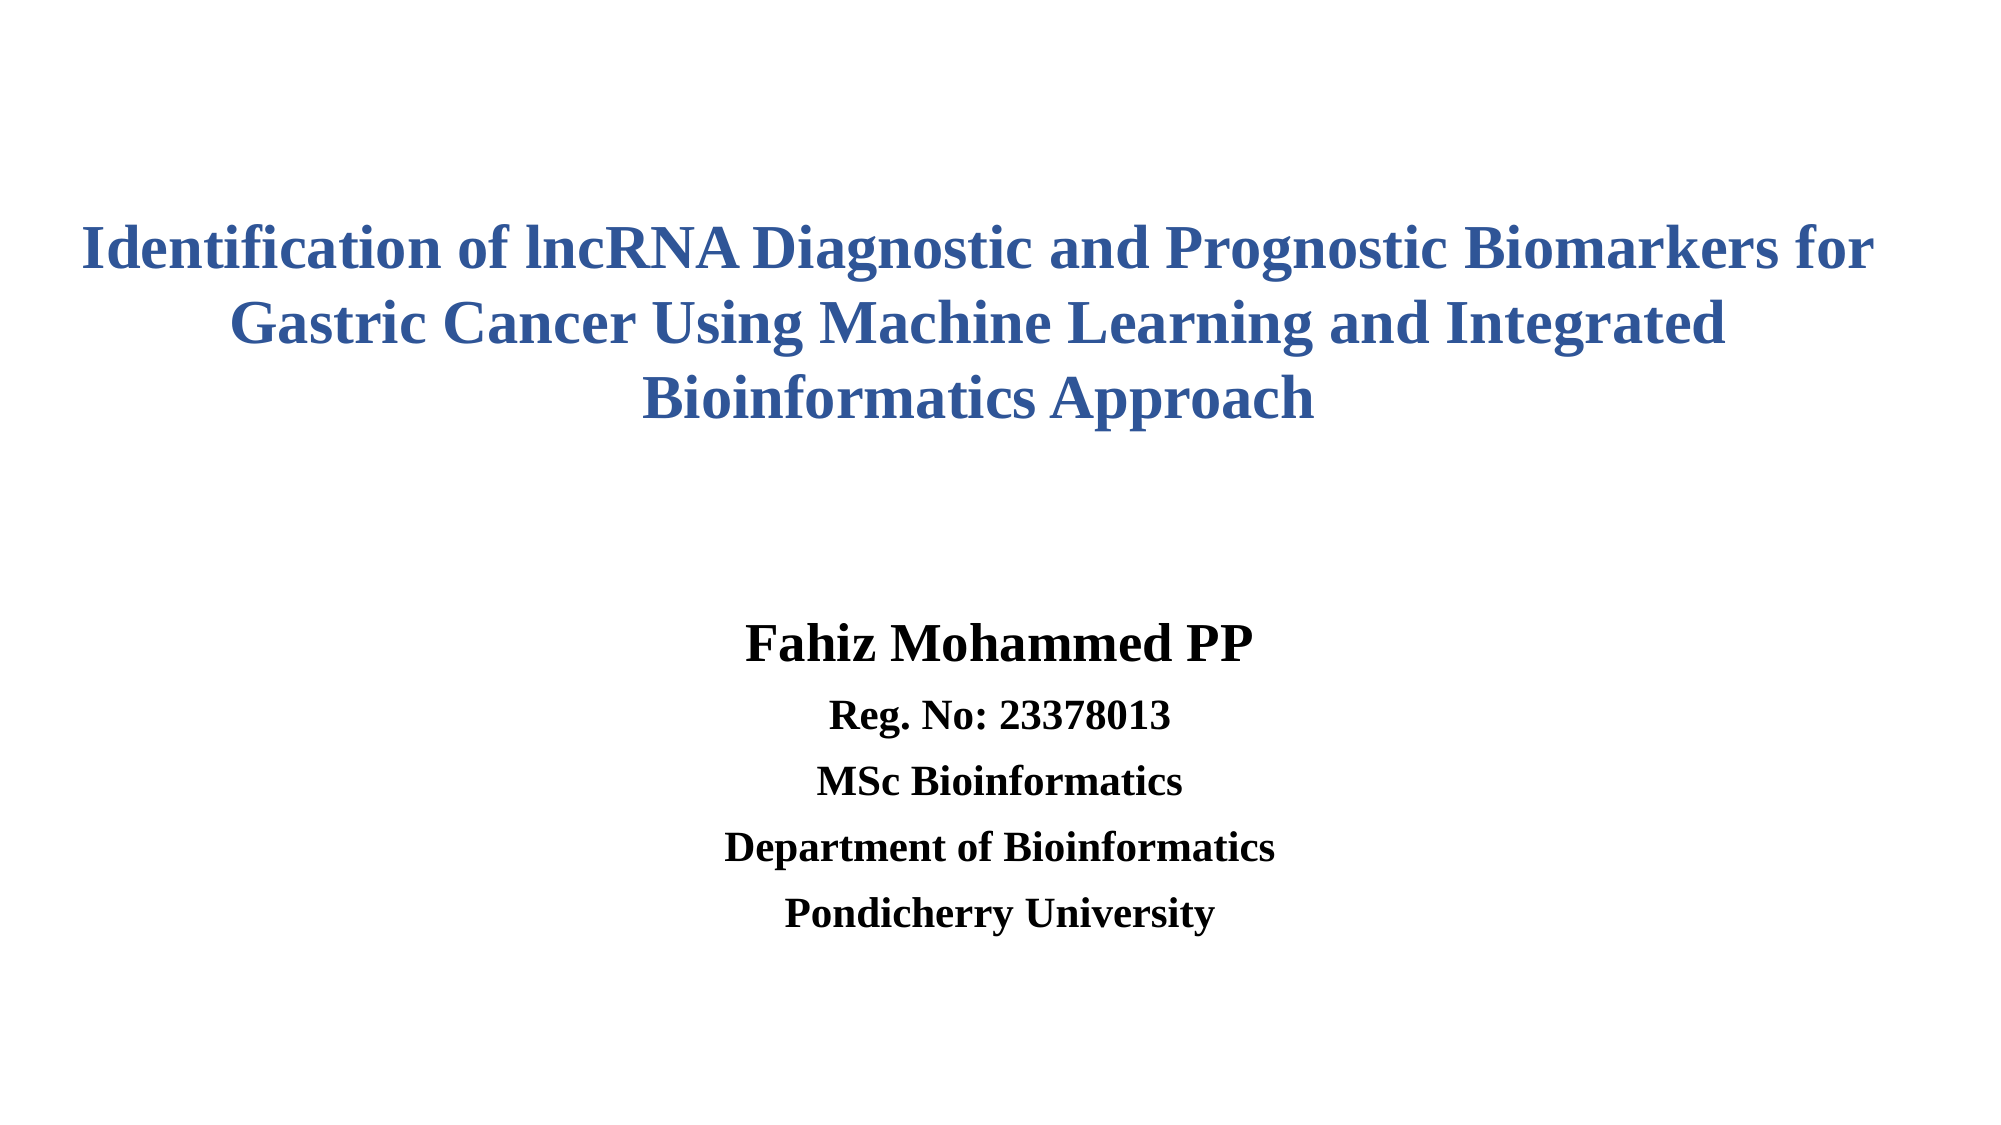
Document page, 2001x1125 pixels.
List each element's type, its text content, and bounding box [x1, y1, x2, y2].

title Identification of lncRNA Diagnostic and Prognostic Biomarkers for Gastric Cancer Using Machine Learning and Integrated Bioinformatics Approach [44, 61, 1914, 439]
subtitle Fahiz Mohammed PP Reg. No: 23378013 MSc Bioinformatics Department of Bioinformatics Pondicherry University [249, 606, 1750, 946]
